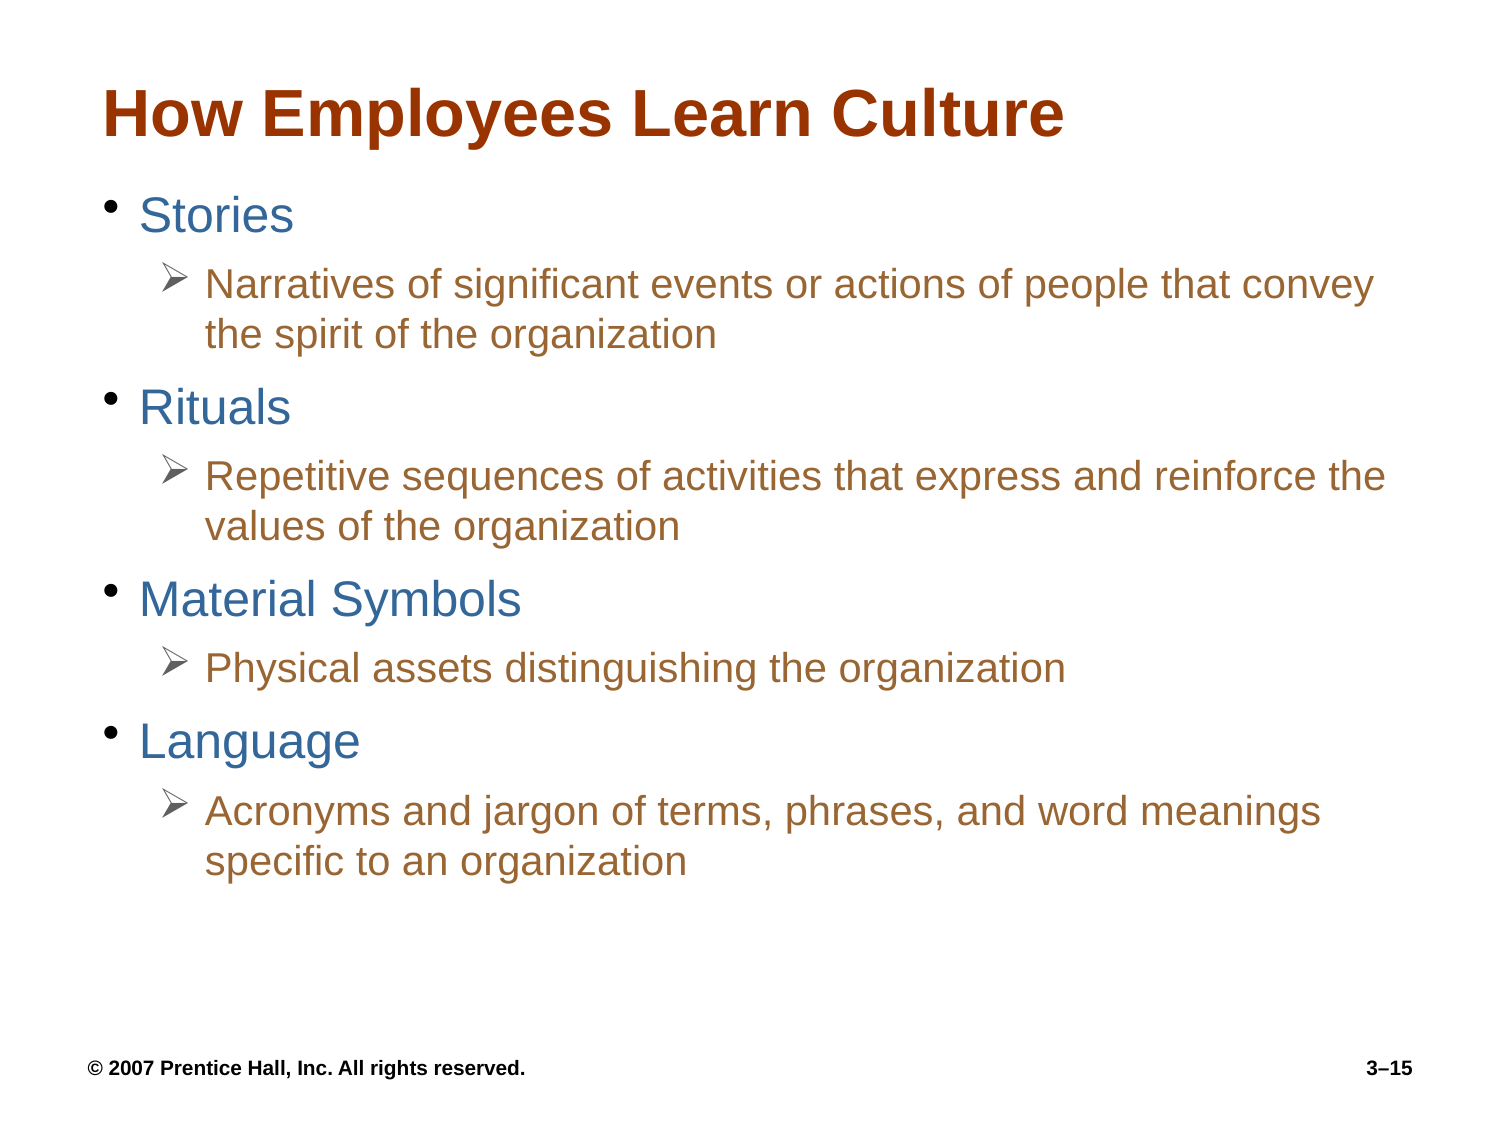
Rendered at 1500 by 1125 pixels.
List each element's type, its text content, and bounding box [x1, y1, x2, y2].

list Stories Narratives of significant events or actions of people that convey the spirit of the organization Rituals Repetitive sequences of activities that express and reinforce the values of the organization Material Symbols Physical assets distinguishing the organization Language Acronyms and jargon of terms, phrases, and word meanings specific to an organization [87, 174, 1417, 1001]
footer © 2007 Prentice Hall, Inc. All rights reserved. [87, 1012, 751, 1088]
title How Employees Learn Culture [87, 62, 1413, 158]
slide_number 3–15 [1049, 1012, 1413, 1088]
